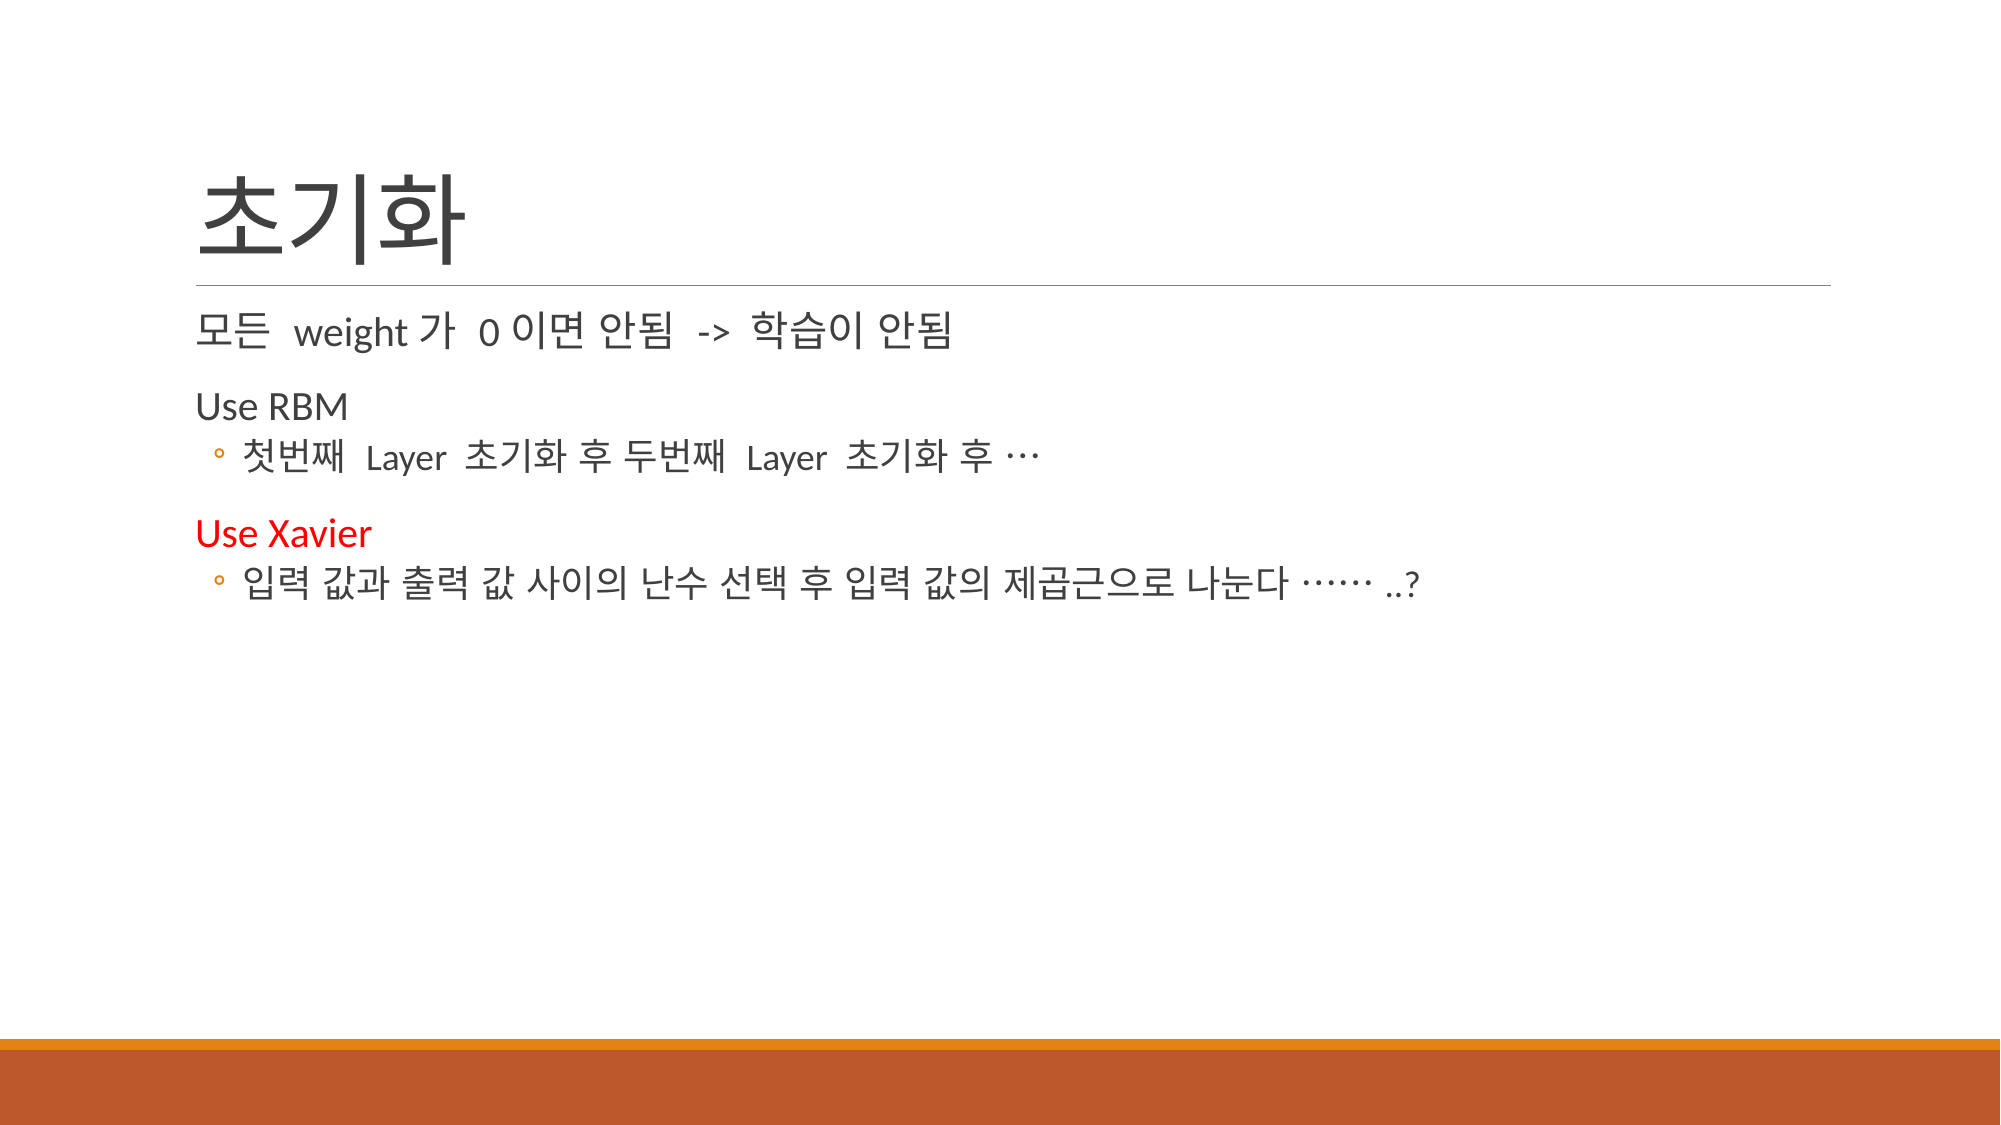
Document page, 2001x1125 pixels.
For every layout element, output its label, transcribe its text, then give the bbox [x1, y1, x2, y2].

title 초기화 [180, 47, 1830, 285]
list 모든 weight가 0이면 안됨 -> 학습이 안됨 Use RBM 첫번째 Layer 초기화 후 두번째 Layer 초기화 후 … Use Xavier 입력 값과 출력 값 사이의 난수 선택 후 입력 값의 제곱근으로 나눈다 ……..? [180, 302, 1830, 963]
